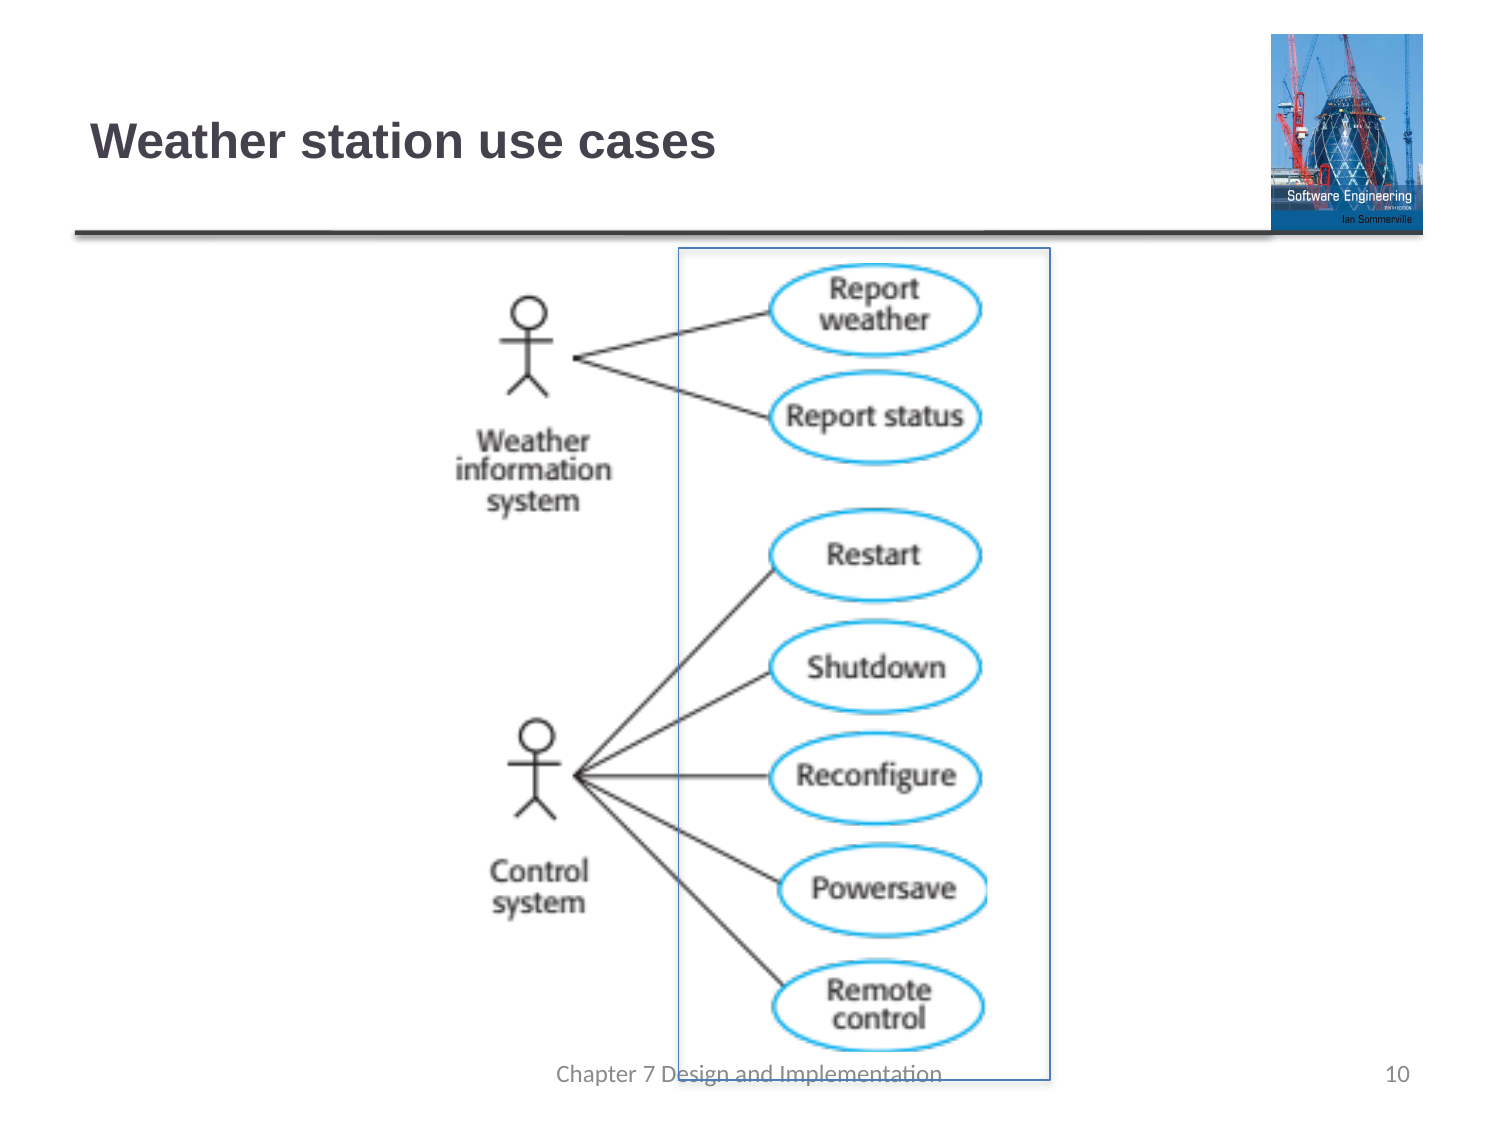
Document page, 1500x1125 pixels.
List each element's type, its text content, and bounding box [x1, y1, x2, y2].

footer Chapter 7 Design and Implementation [512, 1061, 988, 1103]
picture [449, 263, 988, 1052]
title Weather station use cases [74, 44, 1272, 233]
slide_number 10 [1074, 1042, 1425, 1103]
picture [1271, 34, 1423, 230]
text_box [678, 247, 1051, 1081]
